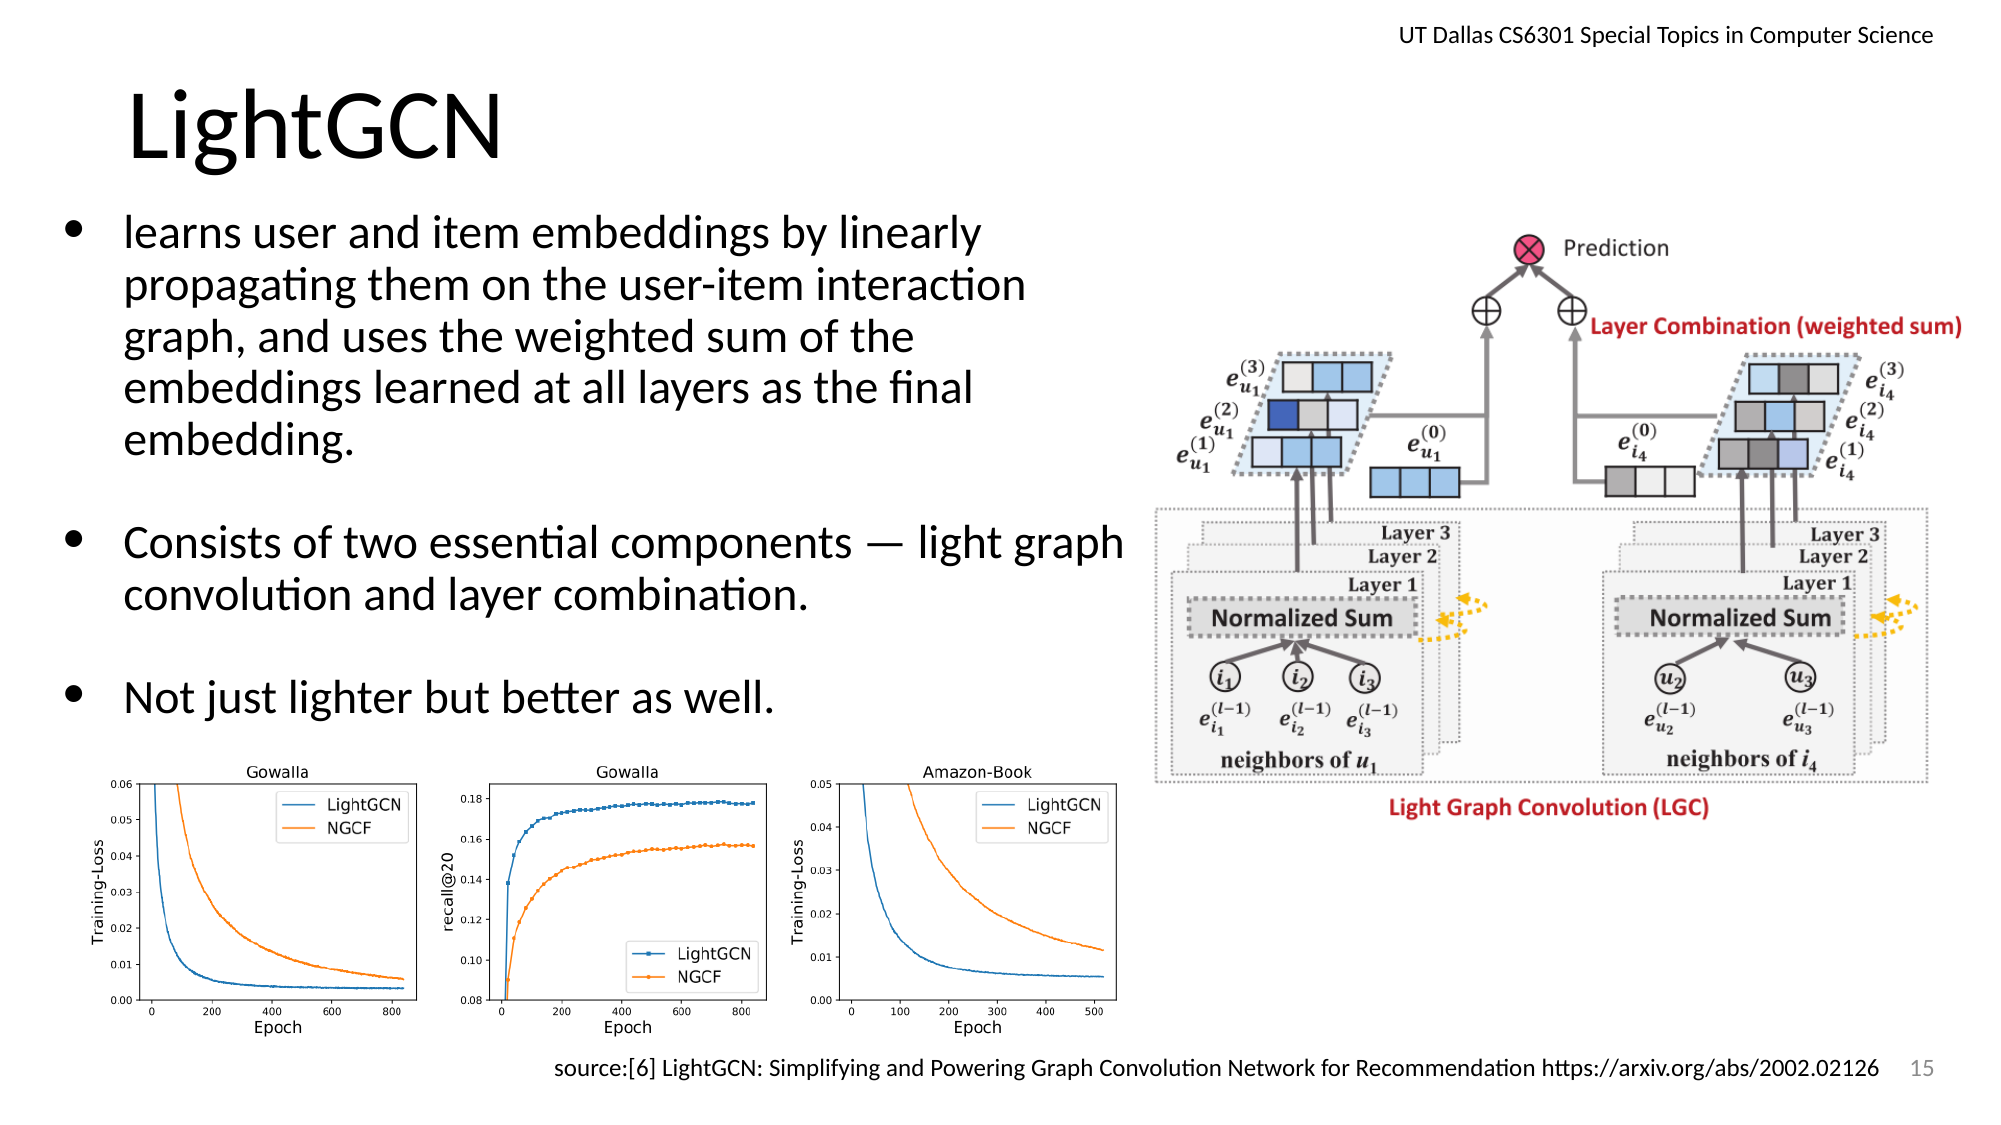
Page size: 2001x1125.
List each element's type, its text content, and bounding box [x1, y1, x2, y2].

text_box UT Dallas CS6301 Special Topics in Computer Science [900, 11, 1950, 56]
text_box LightGCN [112, 63, 1838, 189]
picture [72, 741, 1124, 1044]
text_box ‹#› [1500, 1036, 1950, 1096]
text_box learns user and item embeddings by linearly propagating them on the user-item interaction graph, and uses the weighted sum of the embeddings learned at all layers as the final embedding. Consists of two essential components — light graph convolution and layer combination. Not just lighter but better as well. [33, 199, 1163, 1043]
text_box source:[6] LightGCN: Simplifying and Powering Graph Convolution Network for Recommendation https://arxiv.org/abs/2002.02126 [112, 1043, 1898, 1091]
picture [1144, 188, 1982, 834]
